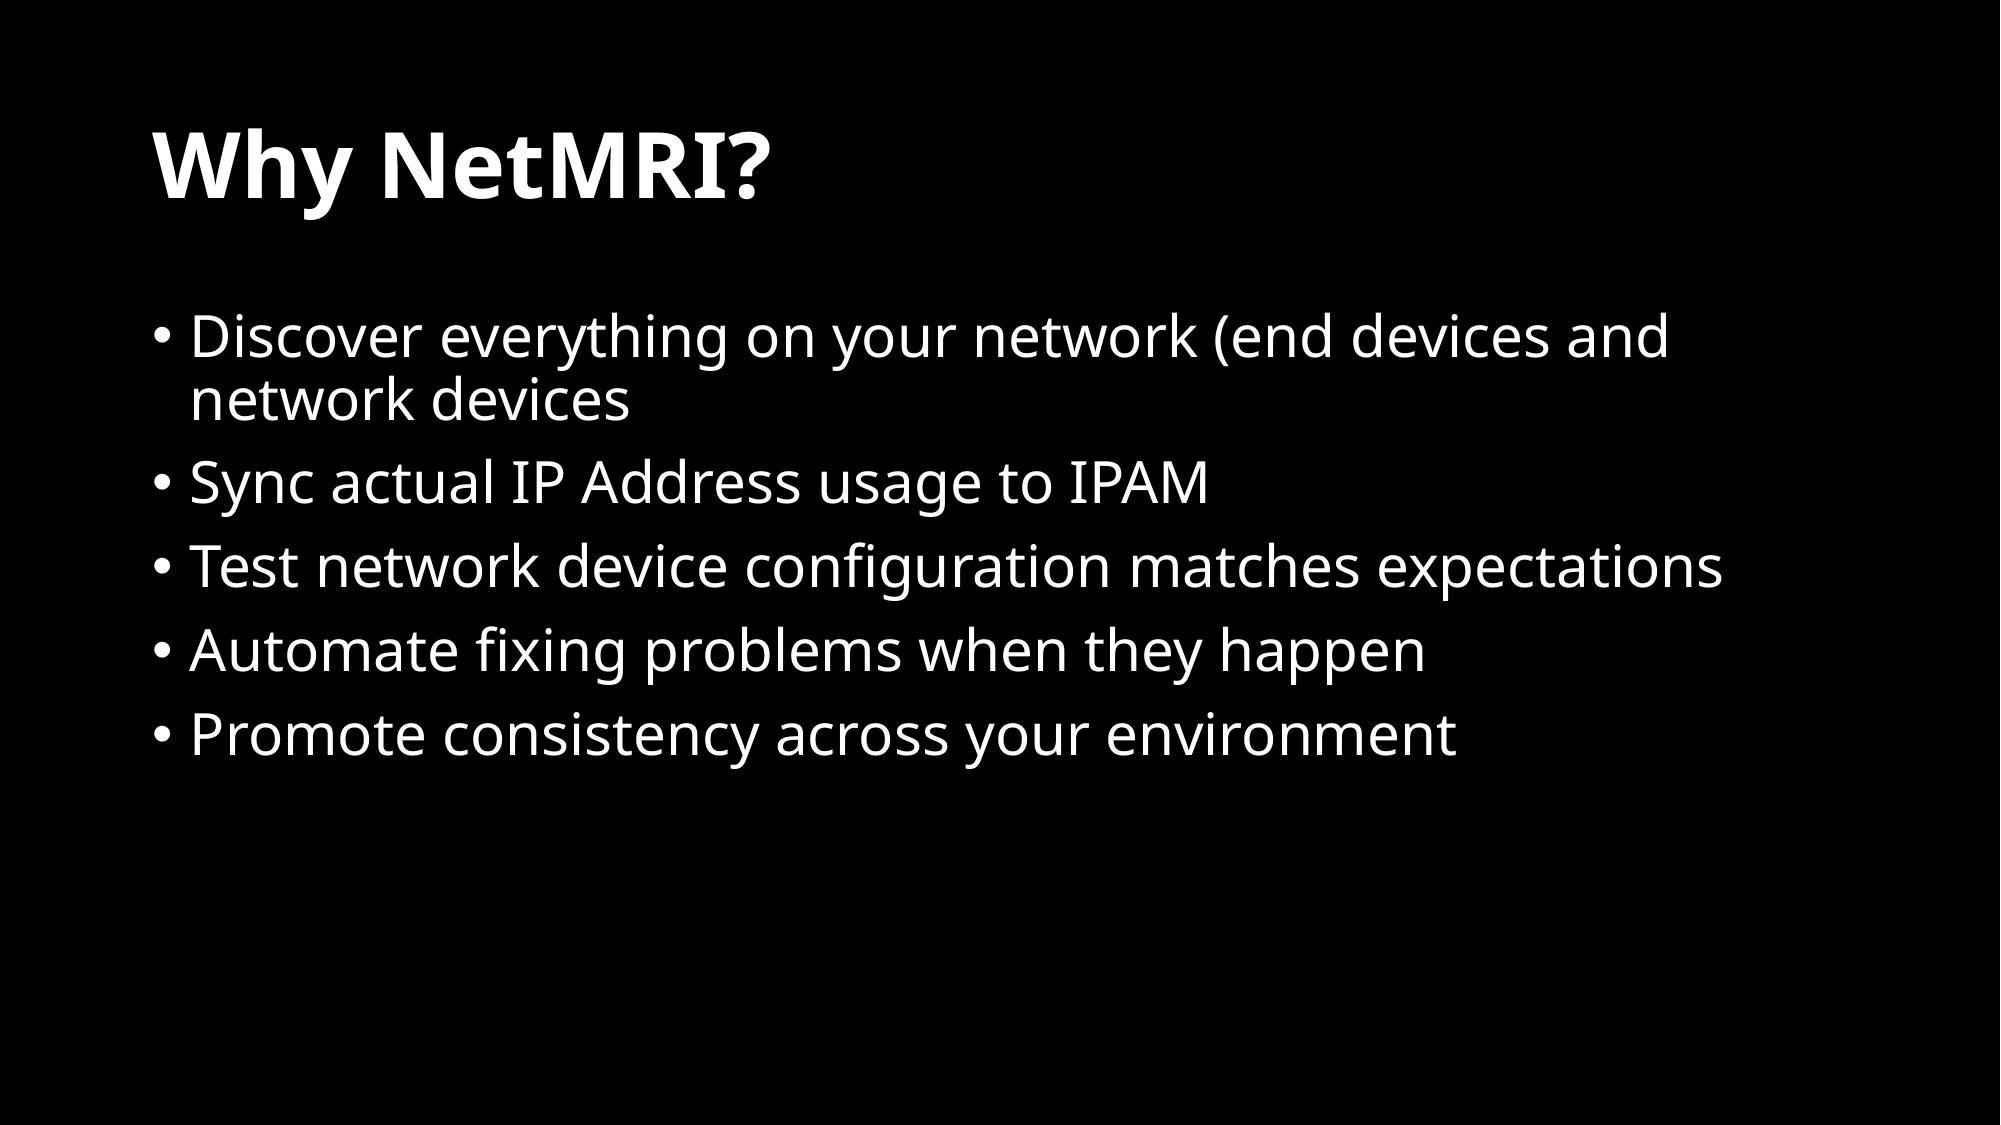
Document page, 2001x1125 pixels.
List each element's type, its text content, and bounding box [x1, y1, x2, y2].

title Why NetMRI? [137, 59, 1863, 278]
list Discover everything on your network (end devices and network devices Sync actual IP Address usage to IPAM Test network device configuration matches expectations Automate fixing problems when they happen Promote consistency across your environment [137, 299, 1863, 1014]
